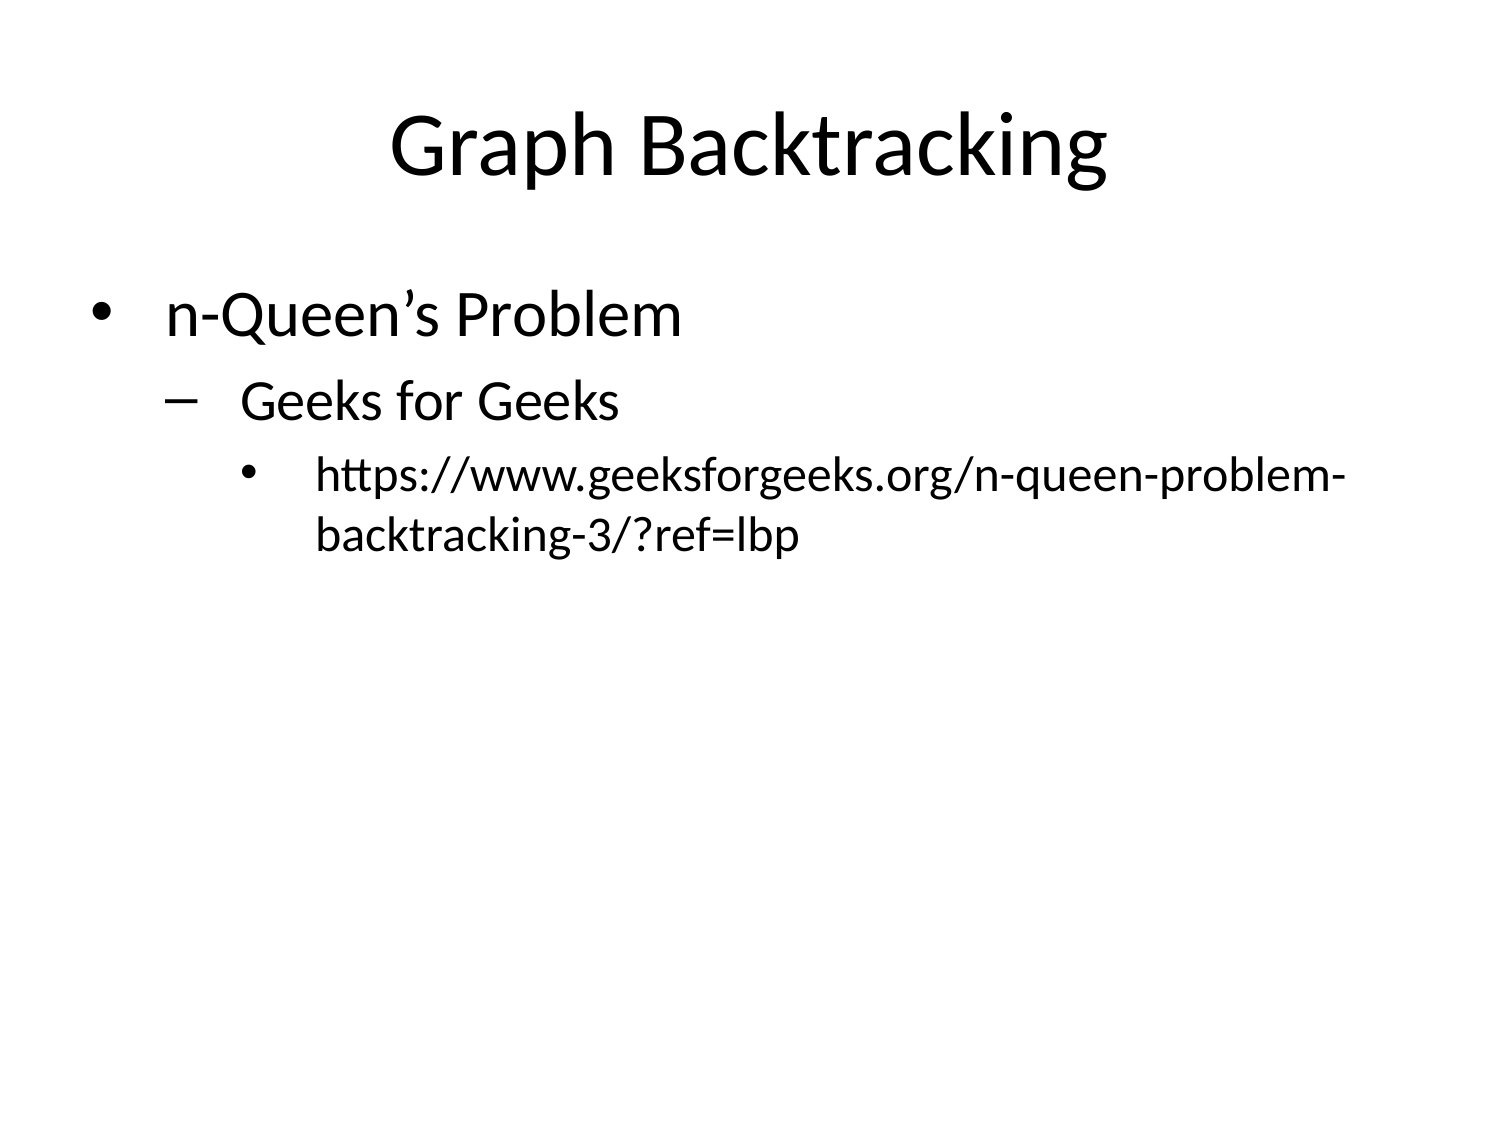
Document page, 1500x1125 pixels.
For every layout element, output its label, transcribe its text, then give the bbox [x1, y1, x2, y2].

list n-Queen’s Problem Geeks for Geeks https://www.geeksforgeeks.org/n-queen-problem-backtracking-3/?ref=lbp [75, 262, 1425, 1005]
title Graph Backtracking [75, 45, 1425, 233]
